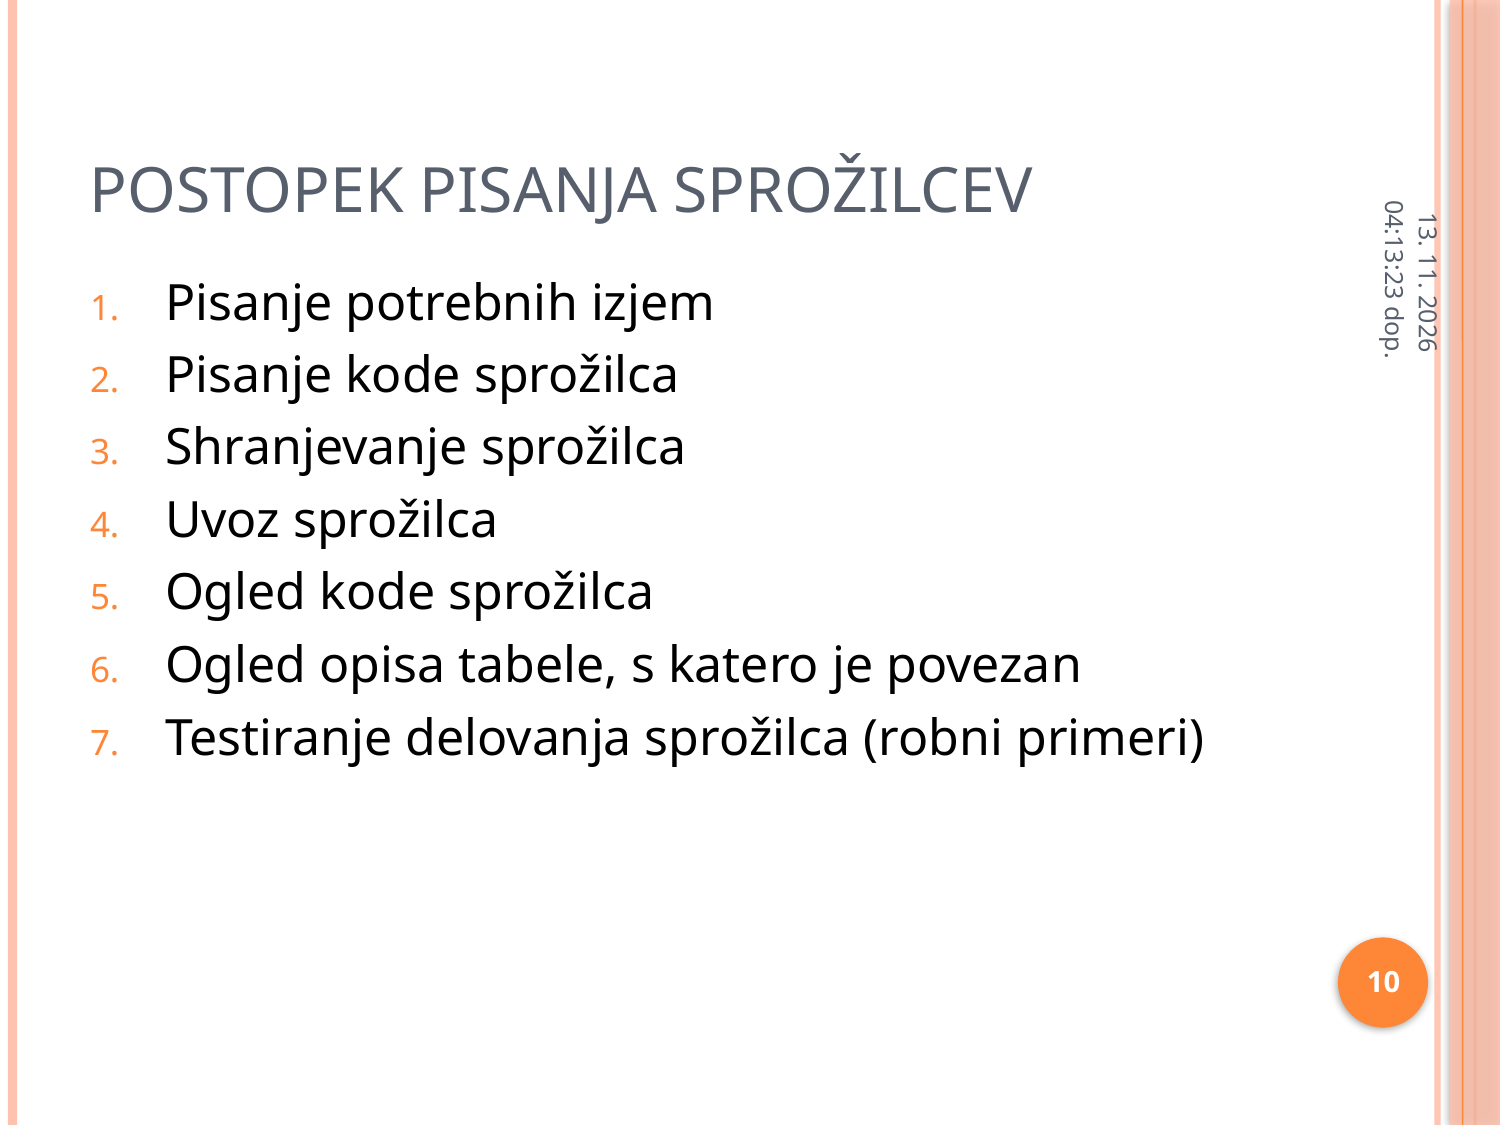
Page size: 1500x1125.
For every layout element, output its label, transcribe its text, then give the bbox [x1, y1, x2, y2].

title Postopek pisanja sprožilcev [75, 45, 1300, 233]
list Pisanje potrebnih izjem Pisanje kode sprožilca Shranjevanje sprožilca Uvoz sprožilca Ogled kode sprožilca Ogled opisa tabele, s katero je povezan Testiranje delovanja sprožilca (robni primeri) [75, 262, 1300, 1062]
slide_number 10 [1333, 940, 1434, 1026]
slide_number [1378, 43, 1442, 374]
